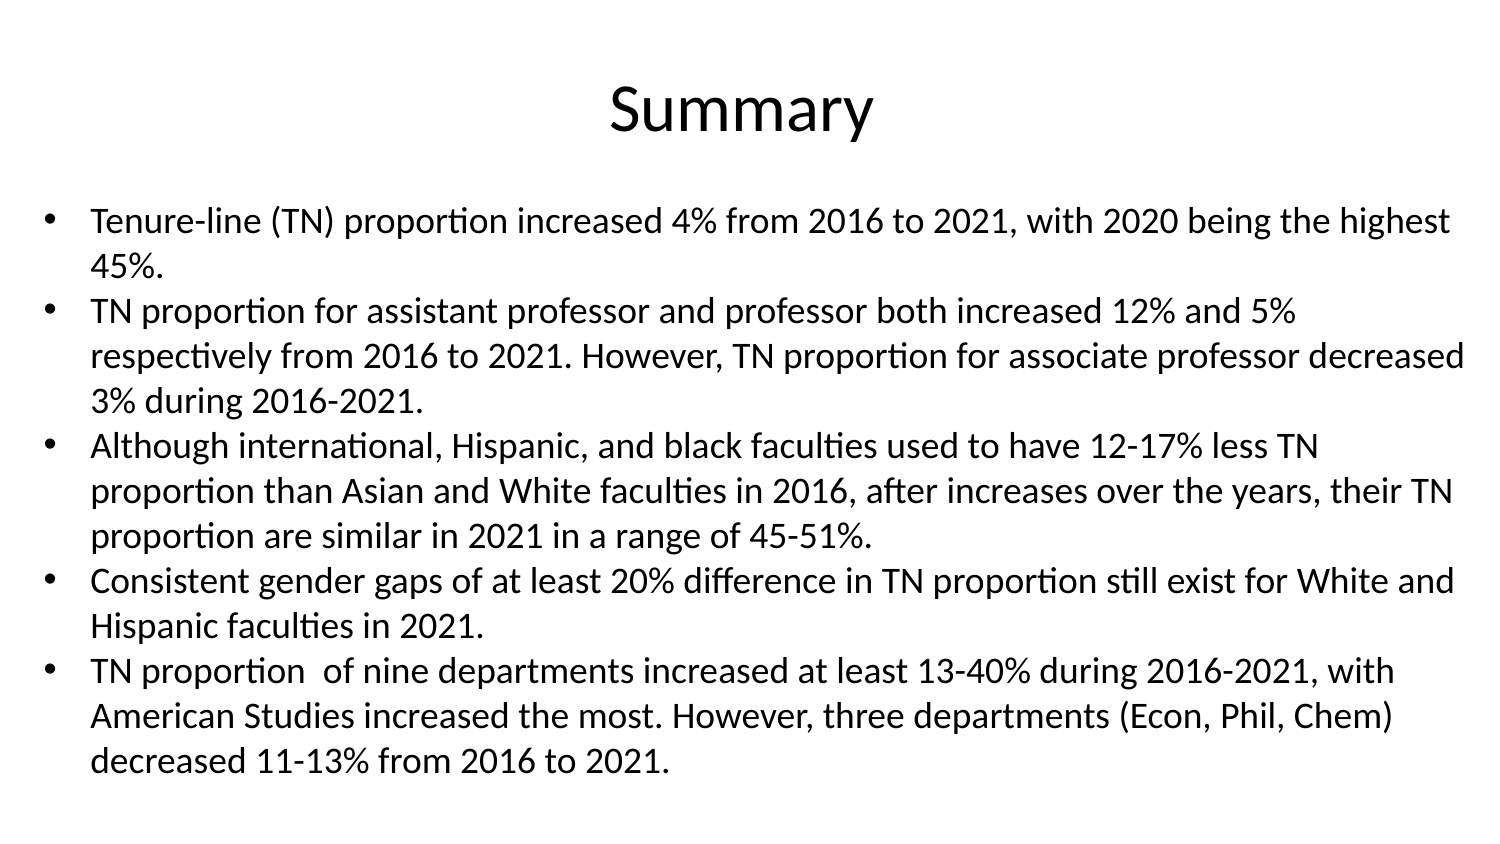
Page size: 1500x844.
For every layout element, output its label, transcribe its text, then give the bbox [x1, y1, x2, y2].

title Summary [75, 33, 1425, 175]
text_box Tenure-line (TN) proportion increased 4% from 2016 to 2021, with 2020 being the highest 45%. TN proportion for assistant professor and professor both increased 12% and 5% respectively from 2016 to 2021. However, TN proportion for associate professor decreased 3% during 2016-2021. Although international, Hispanic, and black faculties used to have 12-17% less TN proportion than Asian and White faculties in 2016, after increases over the years, their TN proportion are similar in 2021 in a range of 45-51%. Consistent gender gaps of at least 20% difference in TN proportion still exist for White and Hispanic faculties in 2021. TN proportion of nine departments increased at least 13-40% during 2016-2021, with American Studies increased the most. However, three departments (Econ, Phil, Chem) decreased 11-13% from 2016 to 2021. [28, 188, 1487, 834]
